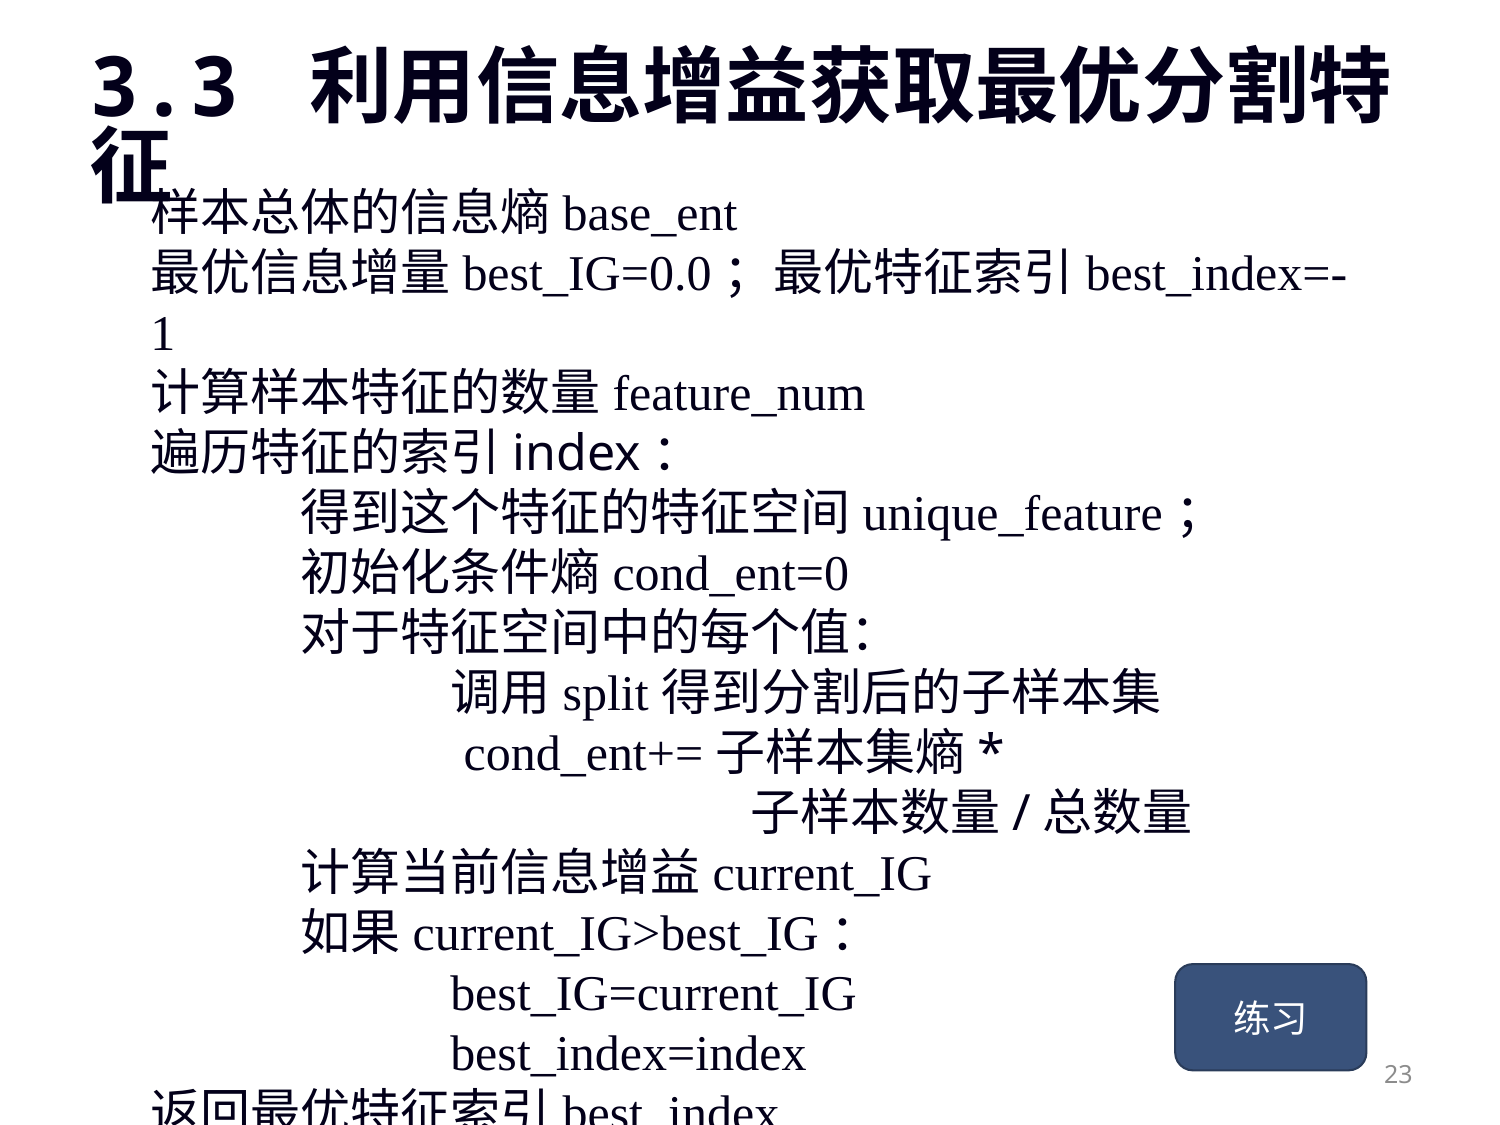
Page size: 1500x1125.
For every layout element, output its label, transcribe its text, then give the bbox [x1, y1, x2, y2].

text_box 样本总体的信息熵base_ent 最优信息增量best_IG=0.0；最优特征索引best_index=-1 计算样本特征的数量feature_num 遍历特征的索引index： 得到这个特征的特征空间unique_feature； 初始化条件熵cond_ent=0 对于特征空间中的每个值： 调用split得到分割后的子样本集 cond_ent+=子样本集熵* 子样本数量/总数量 计算当前信息增益current_IG 如果current_IG>best_IG： best_IG=current_IG best_index=index 返回最优特征索引best_index [135, 172, 1367, 1125]
text_box 练习 [1174, 963, 1368, 1072]
title 3.3 利用信息增益获取最优分割特征 [75, 45, 1471, 138]
